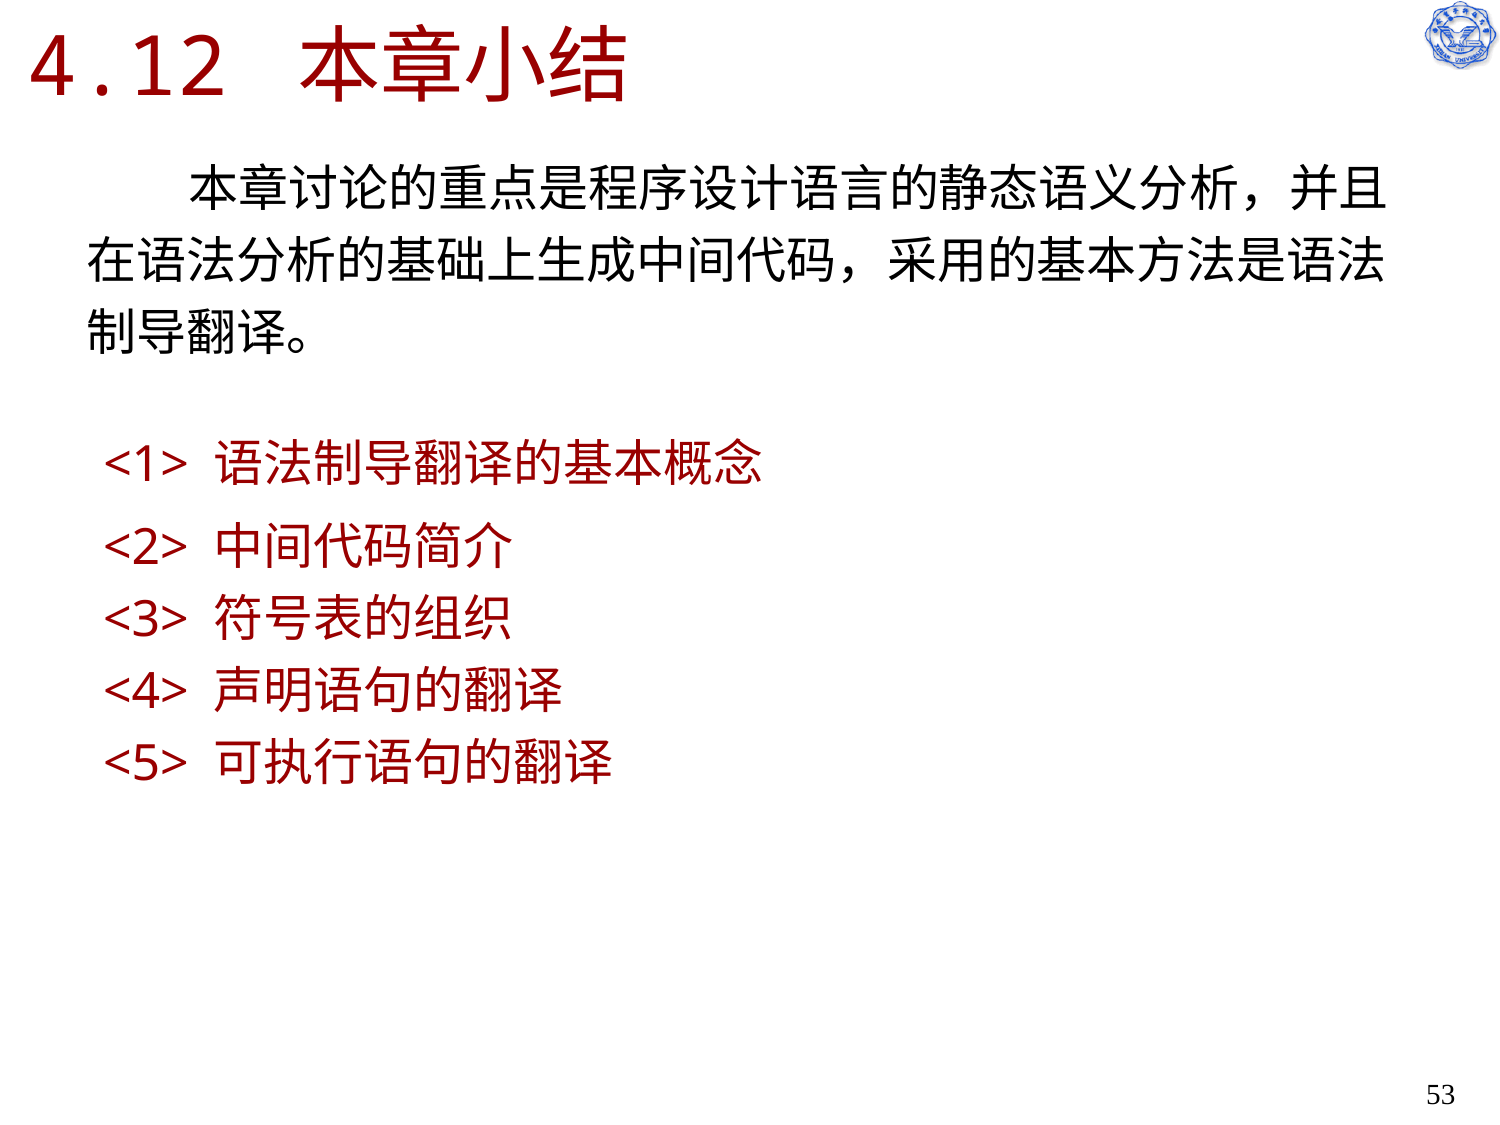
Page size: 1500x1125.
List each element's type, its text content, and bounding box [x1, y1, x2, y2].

text_box 本章讨论的重点是程序设计语言的静态语义分析，并且在语法分析的基础上生成中间代码，采用的基本方法是语法制导翻译。 [72, 137, 1447, 369]
slide_number 53 [1158, 1042, 1471, 1118]
text_box <1> 语法制导翻译的基本概念 [88, 412, 1447, 500]
title 4.12 本章小结 [12, 12, 1288, 113]
picture [1423, 0, 1500, 70]
text_box <2> 中间代码简介 <3> 符号表的组织 <4> 声明语句的翻译 <5> 可执行语句的翻译 [88, 495, 1376, 870]
